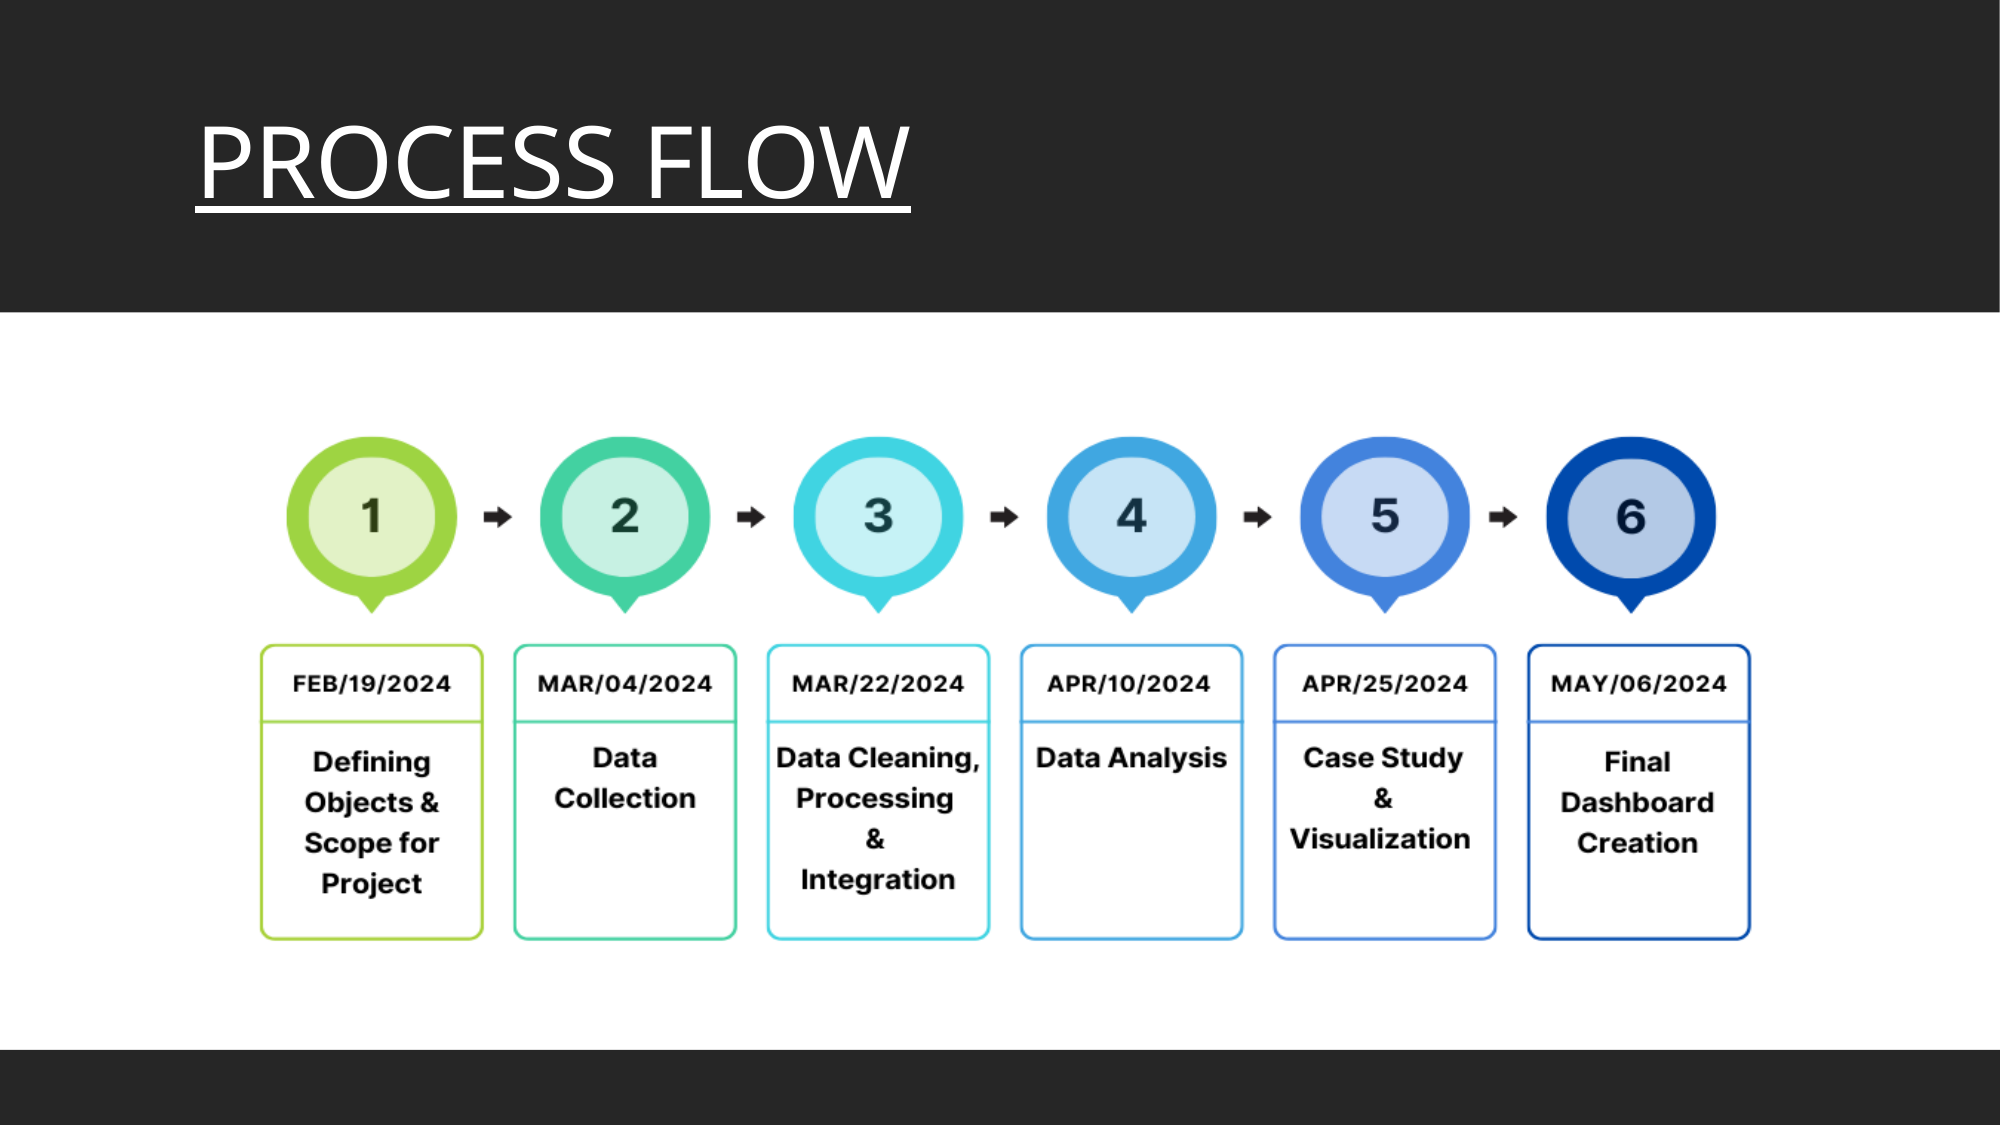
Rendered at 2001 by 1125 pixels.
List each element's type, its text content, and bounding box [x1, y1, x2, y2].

text_box PROCESS FLOW [179, 46, 1830, 285]
text_box [0, 314, 2000, 1049]
text_box [0, 0, 2000, 314]
picture [240, 383, 1760, 980]
text_box [0, 1049, 2000, 1125]
